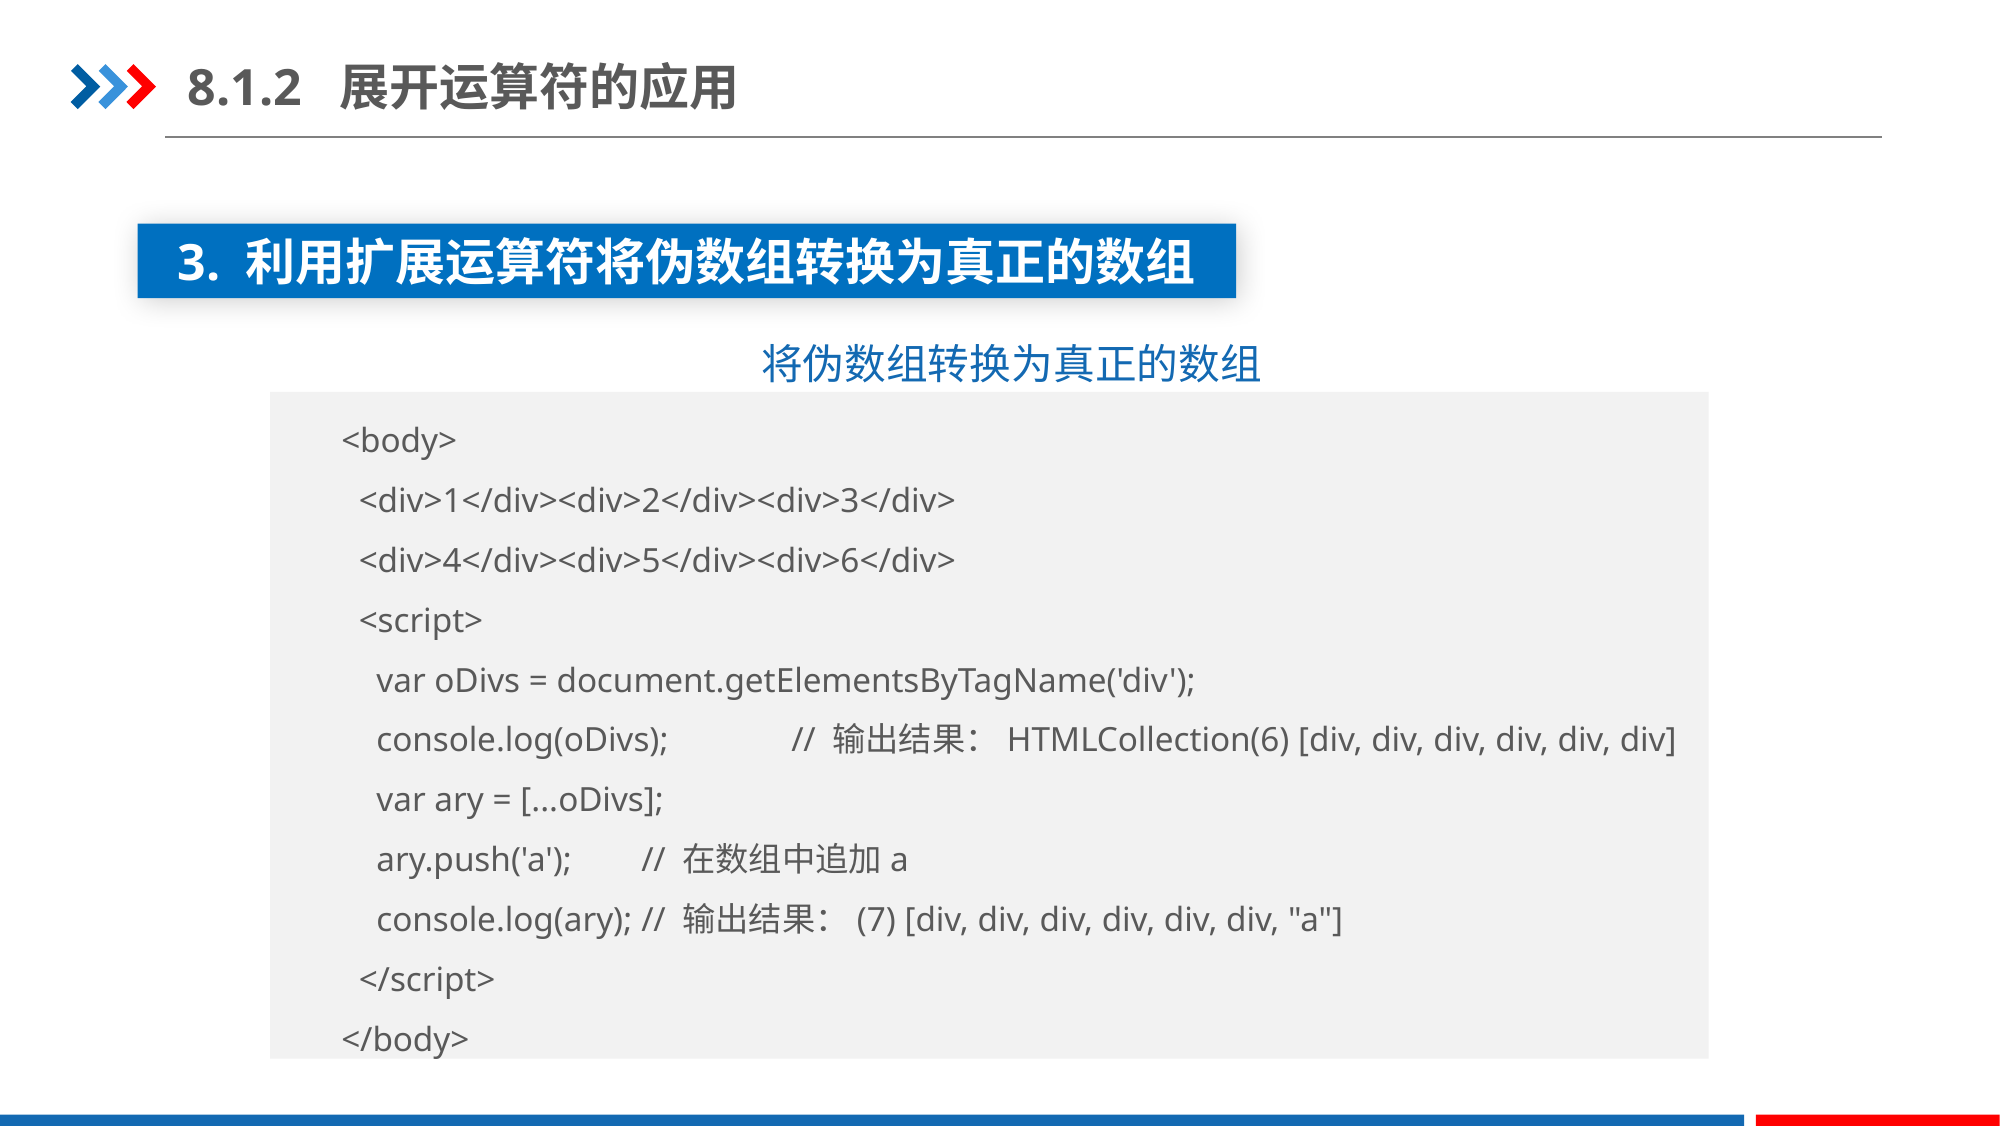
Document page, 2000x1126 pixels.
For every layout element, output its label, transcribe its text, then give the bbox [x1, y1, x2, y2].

text_box 将伪数组转换为真正的数组 [539, 302, 1485, 398]
text_box <body> <div>1</div><div>2</div><div>3</div> <div>4</div><div>5</div><div>6</div> <script> var oDivs = document.getElementsByTagName('div'); console.log(oDivs); // 输出结果：HTMLCollection(6) [div, div, div, div, div, div] var ary = [...oDivs]; ary.push('a'); // 在数组中追加a console.log(ary); // 输出结果：(7) [div, div, div, div, div, div, "a"] </script> </body> [326, 391, 1709, 1066]
text_box 8.1.2 展开运算符的应用 [187, 43, 827, 127]
text_box [268, 390, 539, 1061]
text_box 3. 利用扩展运算符将伪数组转换为真正的数组 [137, 223, 1237, 299]
